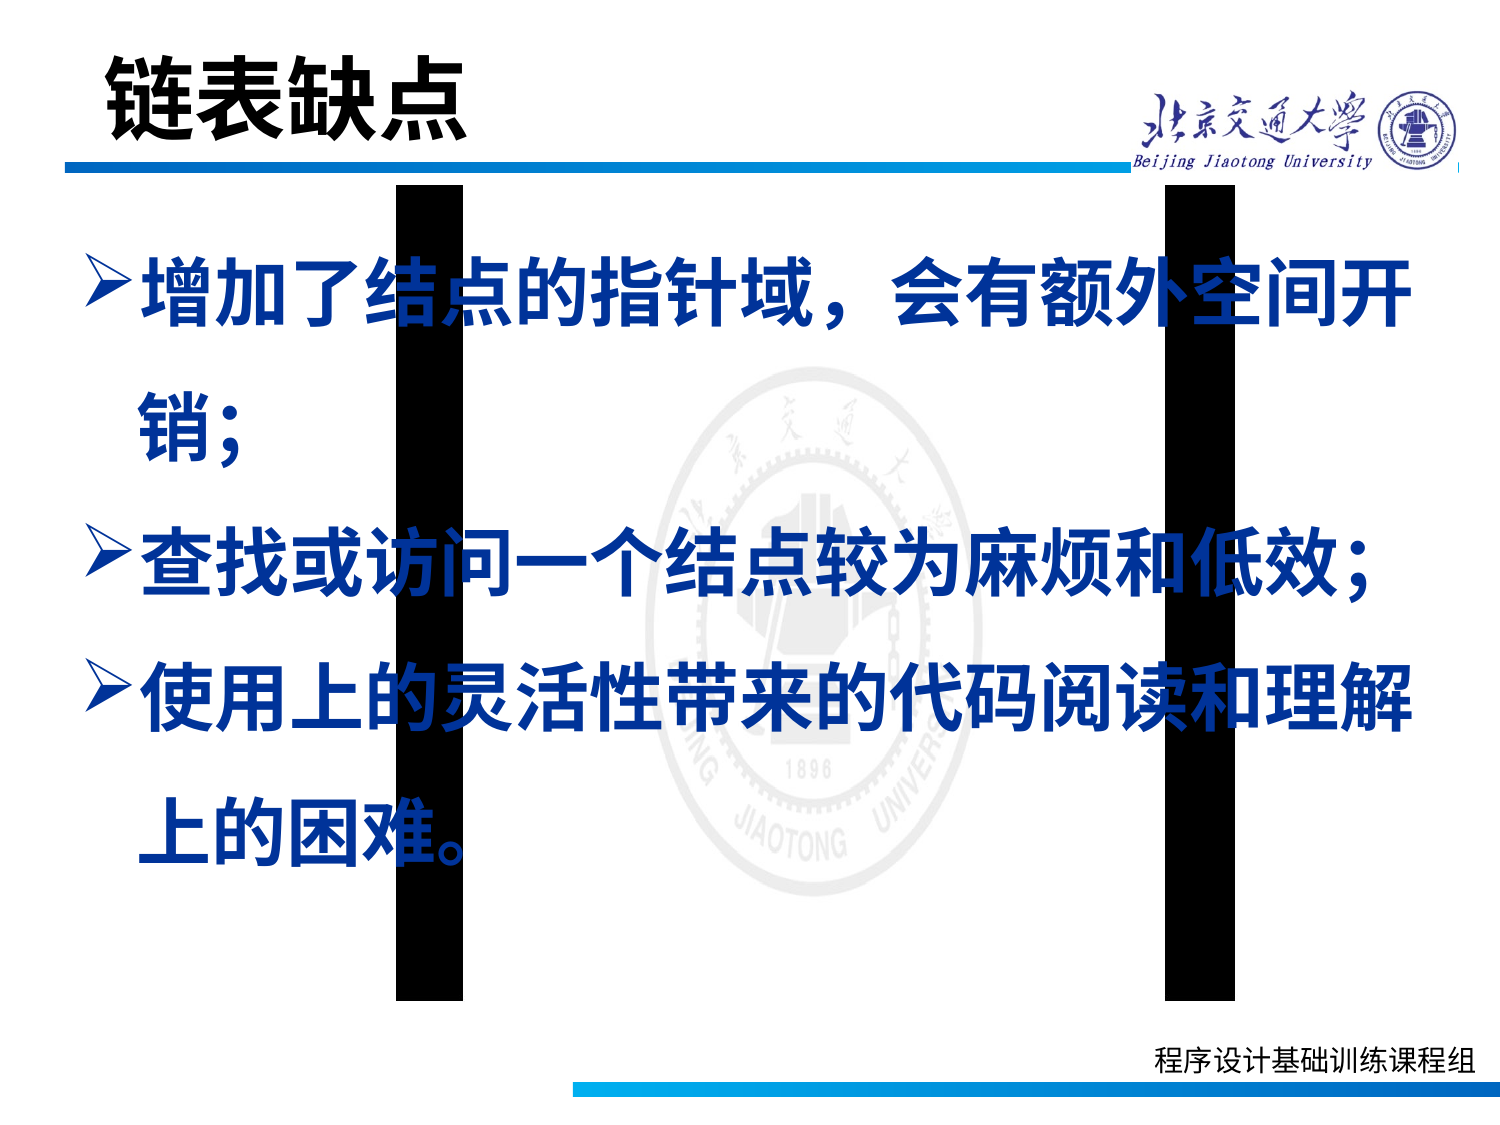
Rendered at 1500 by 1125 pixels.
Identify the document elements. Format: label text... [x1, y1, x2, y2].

text_box 程序设计基础训练课程组 [1139, 1034, 1495, 1085]
picture [1131, 83, 1458, 173]
text_box 链表缺点 [88, 34, 1093, 160]
text_box 增加了结点的指针域，会有额外空间开销； 查找或访问一个结点较为麻烦和低效； 使用上的灵活性带来的代码阅读和理解上的困难。 [64, 192, 1447, 883]
